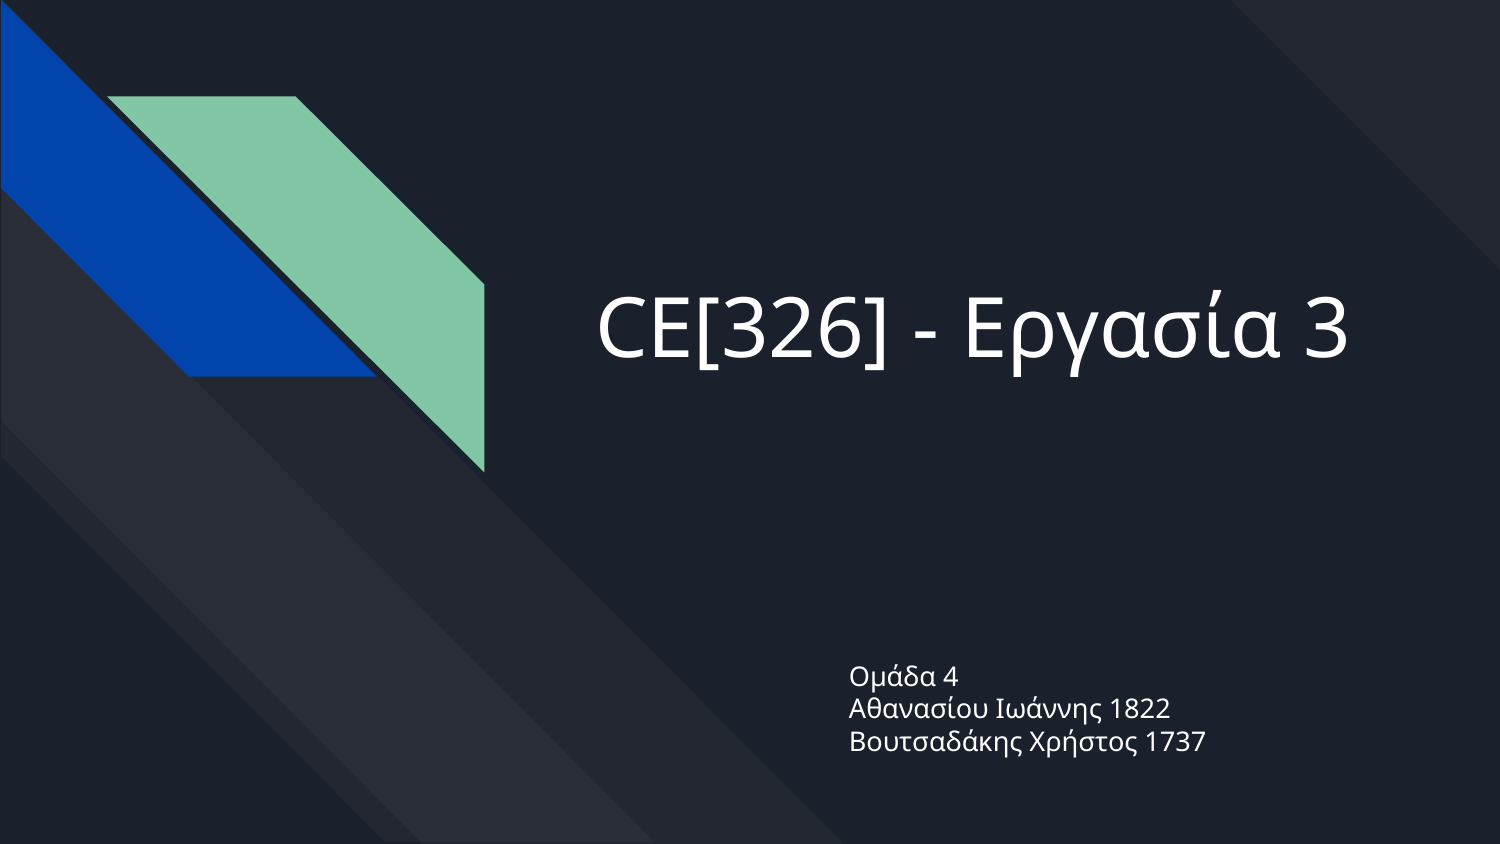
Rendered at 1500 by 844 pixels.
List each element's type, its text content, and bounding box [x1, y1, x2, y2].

subtitle Ομάδα 4 Αθανασίου Ιωάννης 1822 Βουτσαδάκης Χρήστος 1737 [833, 643, 1404, 727]
title CE[326] - Εργασία 3 [580, 258, 1404, 518]
